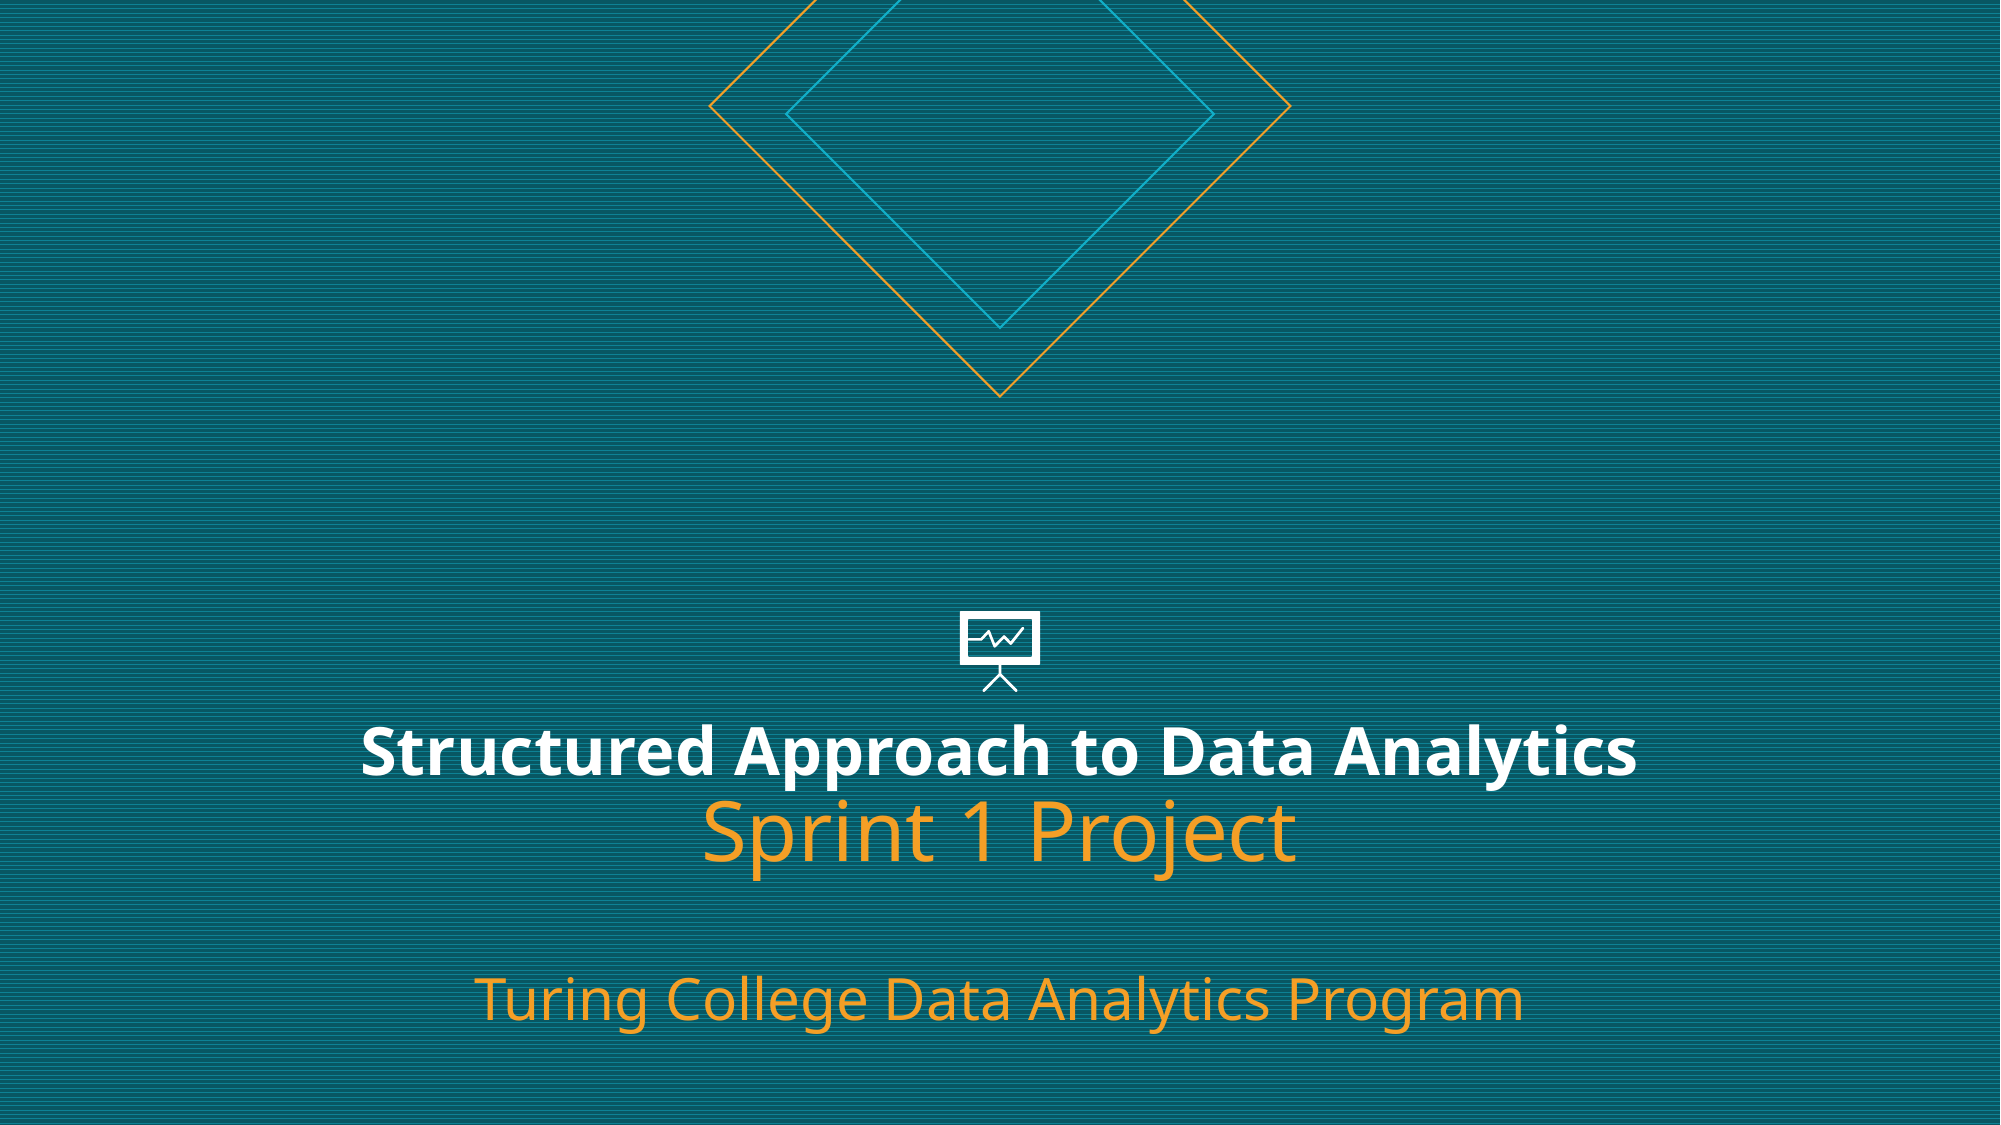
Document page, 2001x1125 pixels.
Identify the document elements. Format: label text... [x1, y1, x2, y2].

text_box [959, 611, 1041, 692]
title Structured Approach to Data Analytics Sprint 1 Project Turing College Data Analytics Program [249, 717, 1750, 1033]
text_box [708, 0, 1292, 399]
